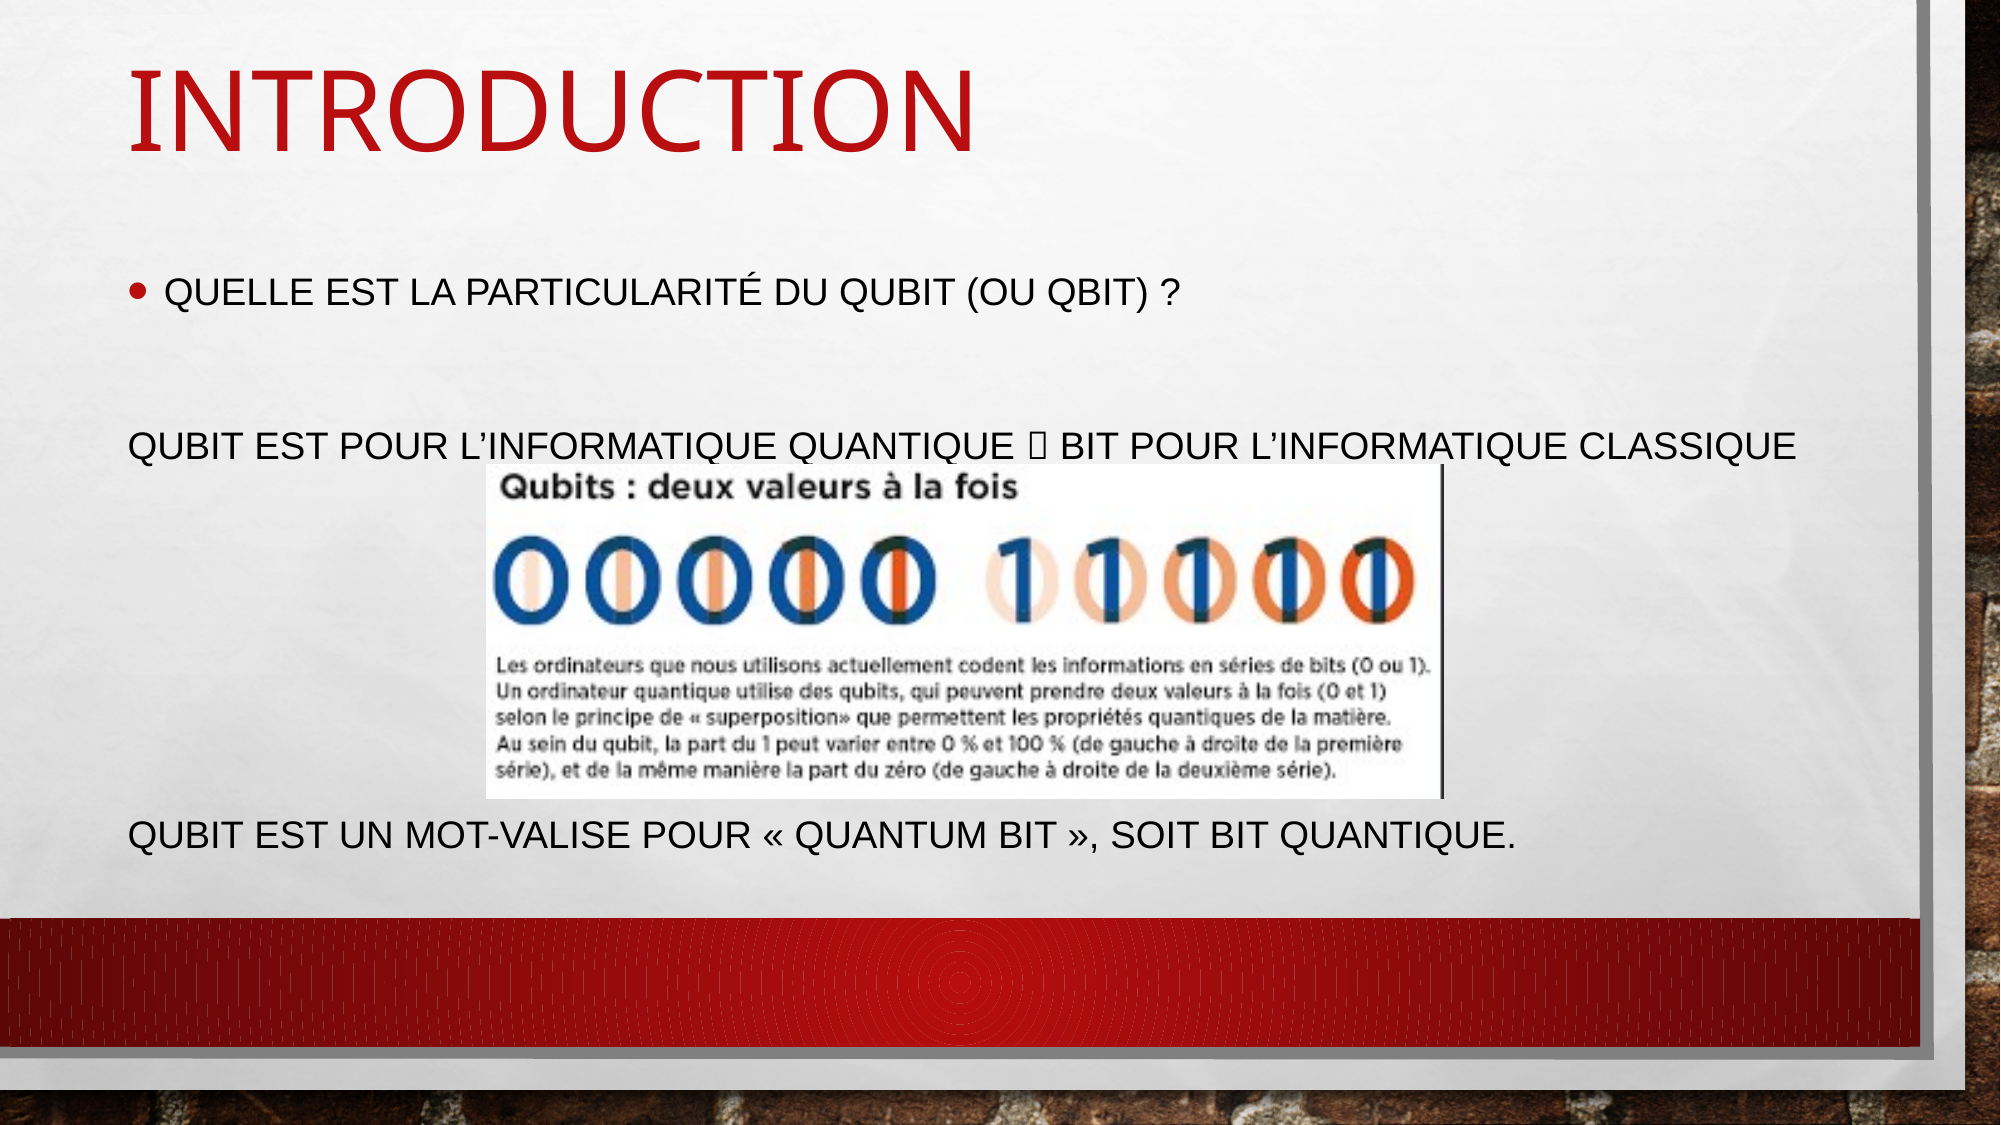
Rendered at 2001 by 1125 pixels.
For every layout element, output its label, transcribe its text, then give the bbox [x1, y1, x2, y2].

title INTRODUCTION [112, 21, 1818, 210]
picture [0, 0, 2000, 1125]
picture [486, 464, 1444, 800]
list Quelle est la particularité du qubit (ou Qbit) ? qubit est pour l’informatique quantique  bit pour l’informatique classique Qubit est un mot-valise pour « quantum bit », soit bit quantique. [112, 232, 1818, 882]
